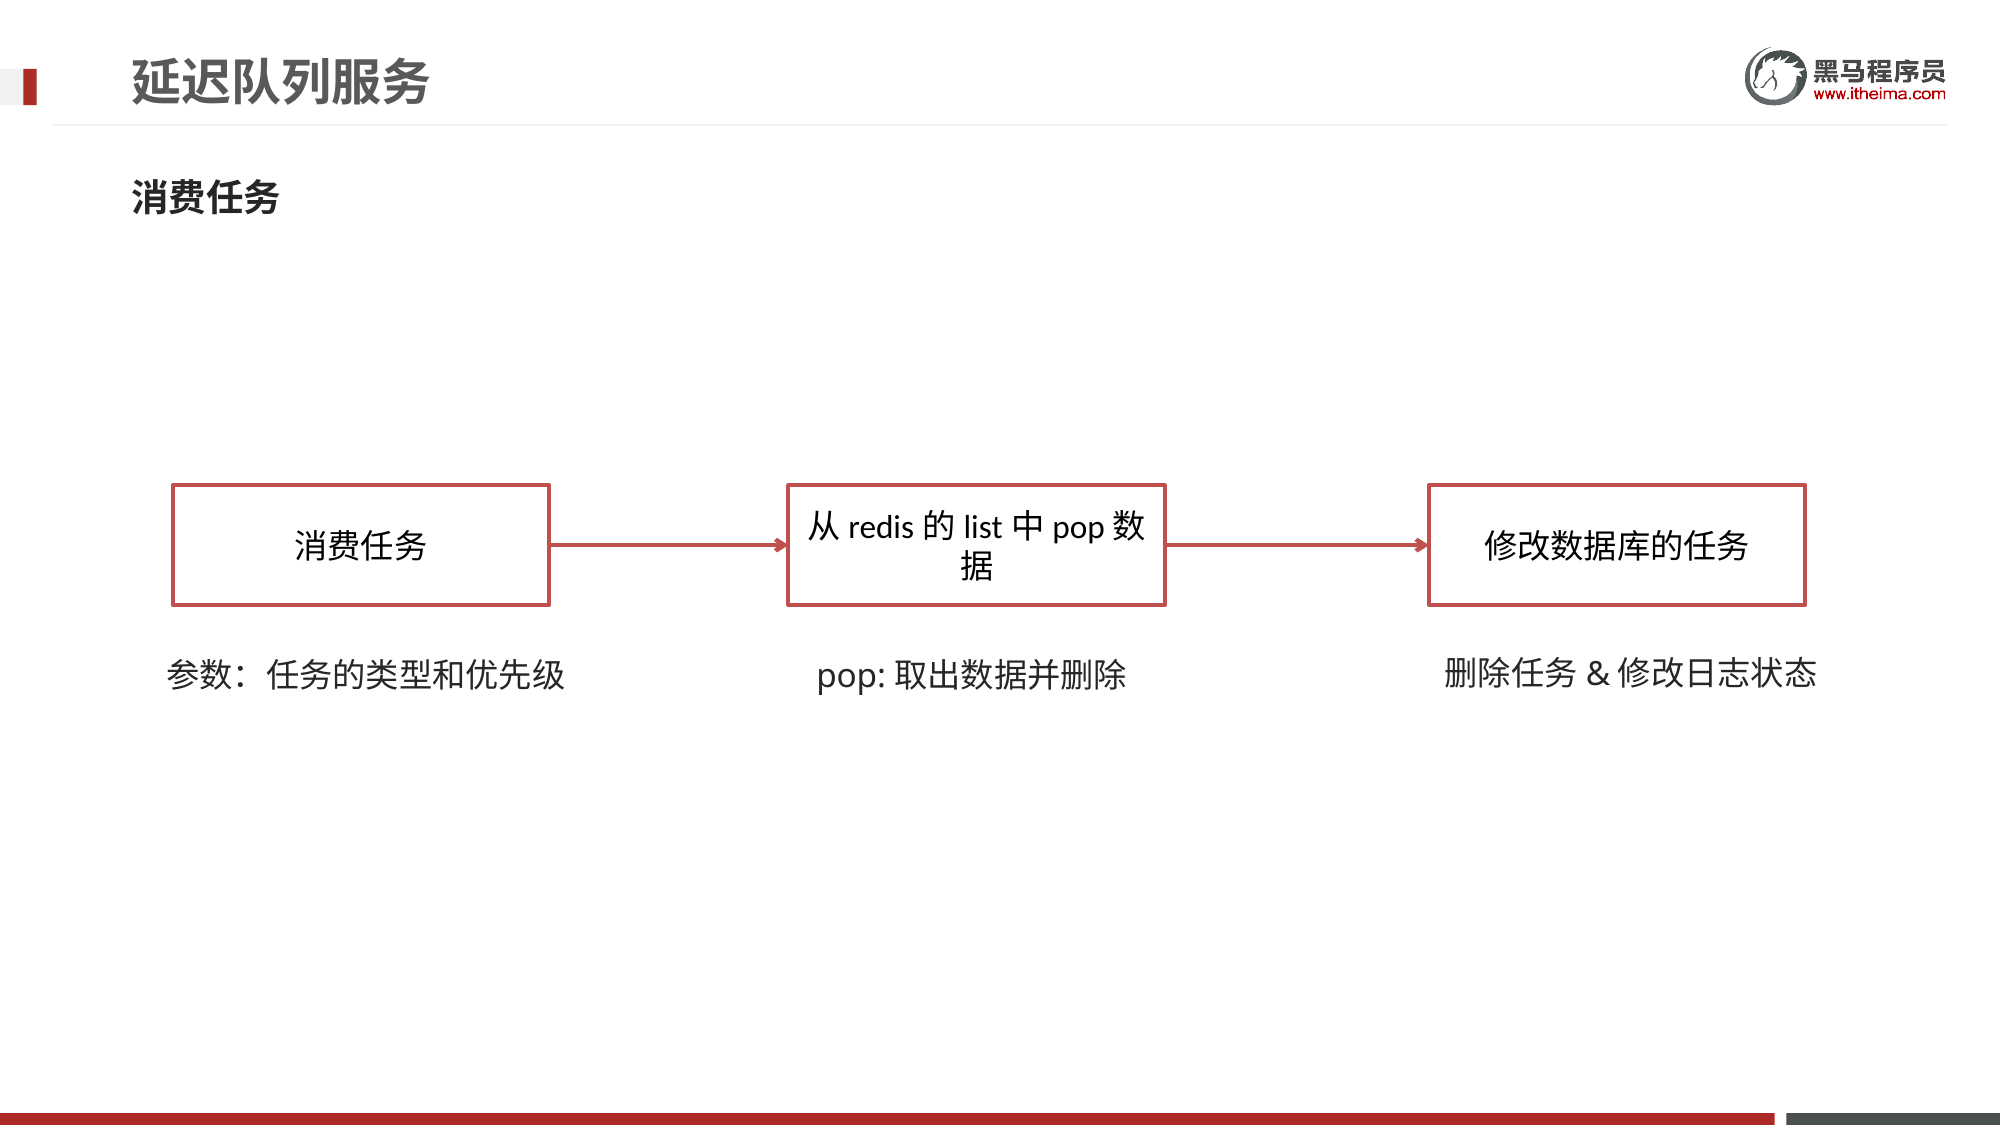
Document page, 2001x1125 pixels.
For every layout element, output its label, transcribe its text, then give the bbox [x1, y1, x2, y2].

text_box 修改数据库的任务 [1427, 483, 1807, 607]
text_box 消费任务 [171, 483, 551, 607]
list 消费任务 [116, 154, 1872, 239]
text_box 参数：任务的类型和优先级 [151, 626, 586, 712]
picture [1744, 46, 1946, 106]
text_box pop:取出数据并删除 [801, 626, 1225, 712]
text_box 从redis的list中pop数据 [786, 483, 1167, 607]
text_box 删除任务&修改日志状态 [1430, 624, 1853, 710]
title 延迟队列服务 [116, 38, 1556, 124]
